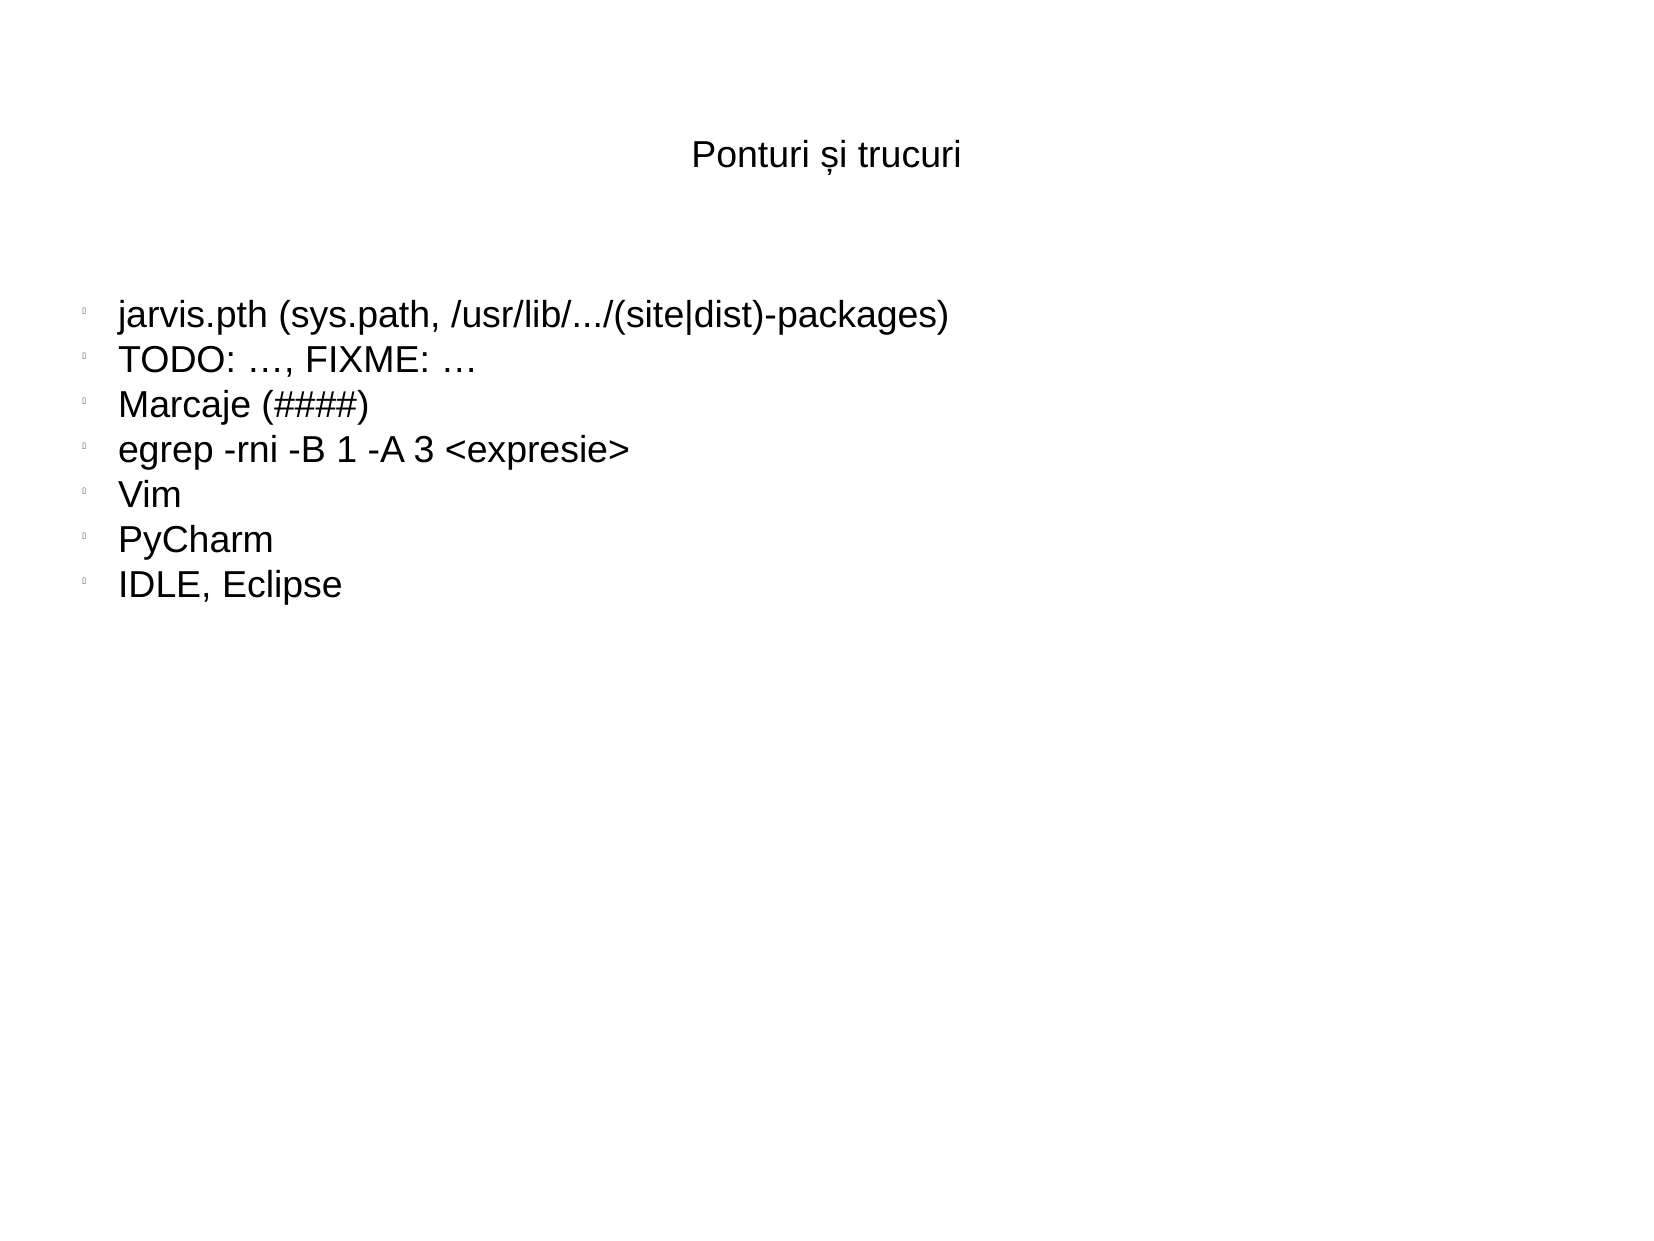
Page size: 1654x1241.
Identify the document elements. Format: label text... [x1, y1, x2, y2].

text_box Ponturi și trucuri [82, 49, 1571, 257]
text_box jarvis.pth (sys.path, /usr/lib/.../(site|dist)-packages) TODO: …, FIXME: … Marcaje (####) egrep -rni -B 1 -A 3 <expresie> Vim PyCharm IDLE, Eclipse [82, 290, 1571, 1155]
